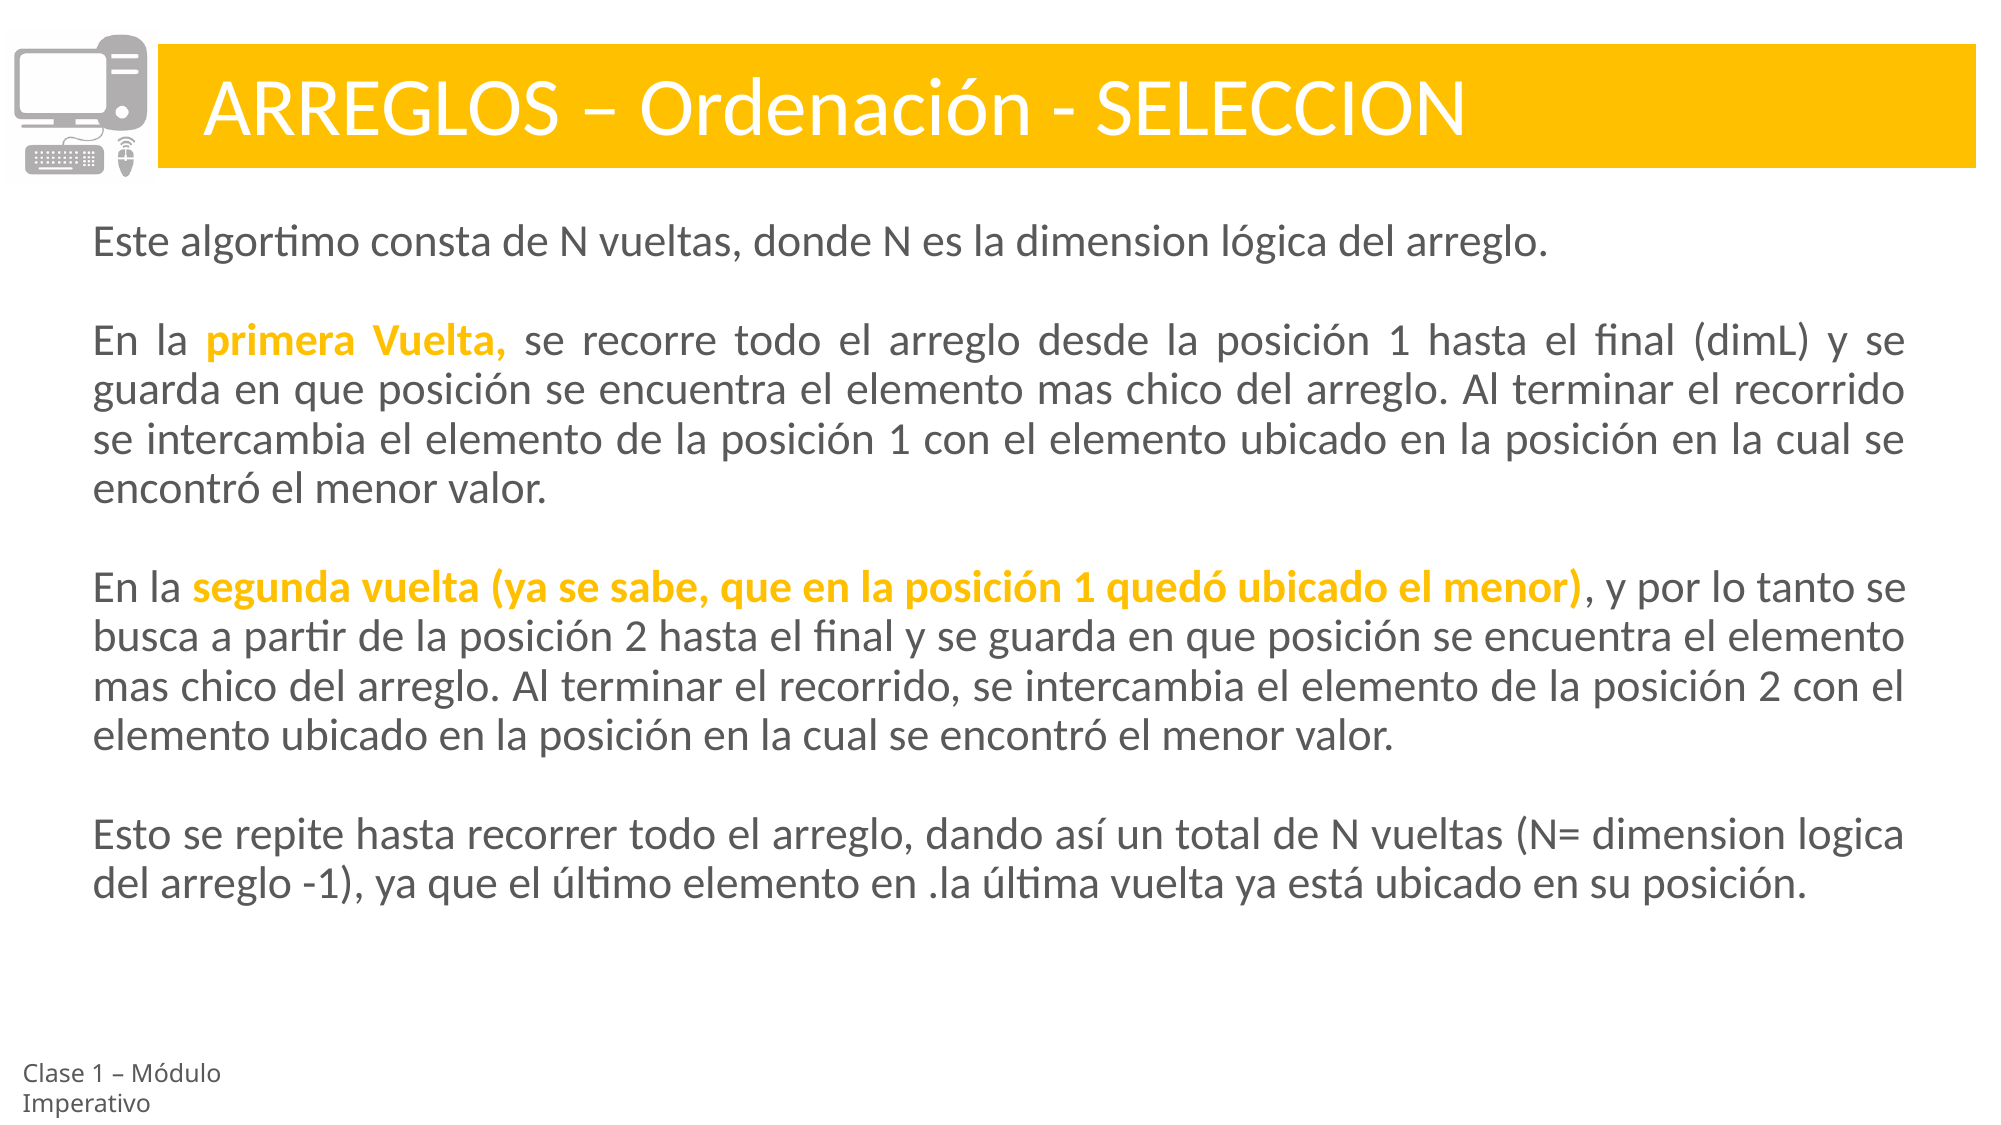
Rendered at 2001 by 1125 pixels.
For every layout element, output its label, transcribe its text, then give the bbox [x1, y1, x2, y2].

text_box [163, 45, 1976, 167]
text_box Este algortimo consta de N vueltas, donde N es la dimension lógica del arreglo. En la primera Vuelta, se recorre todo el arreglo desde la posición 1 hasta el final (dimL) y se guarda en que posición se encuentra el elemento mas chico del arreglo. Al terminar el recorrido se intercambia el elemento de la posición 1 con el elemento ubicado en la posición en la cual se encontró el menor valor. En la segunda vuelta (ya se sabe, que en la posición 1 quedó ubicado el menor), y por lo tanto se busca a partir de la posición 2 hasta el final y se guarda en que posición se encuentra el elemento mas chico del arreglo. Al terminar el recorrido, se intercambia el elemento de la posición 2 con el elemento ubicado en la posición en la cual se encontró el menor valor. Esto se repite hasta recorrer todo el arreglo, dando así un total de N vueltas (N= dimension logica del arreglo -1), ya que el último elemento en .la última vuelta ya está ubicado en su posición. [77, 209, 1923, 947]
text_box ARREGLOS – Ordenación - SELECCION [188, 44, 1613, 160]
picture [3, 28, 158, 183]
text_box Clase 1 – Módulo Imperativo [7, 1057, 358, 1118]
